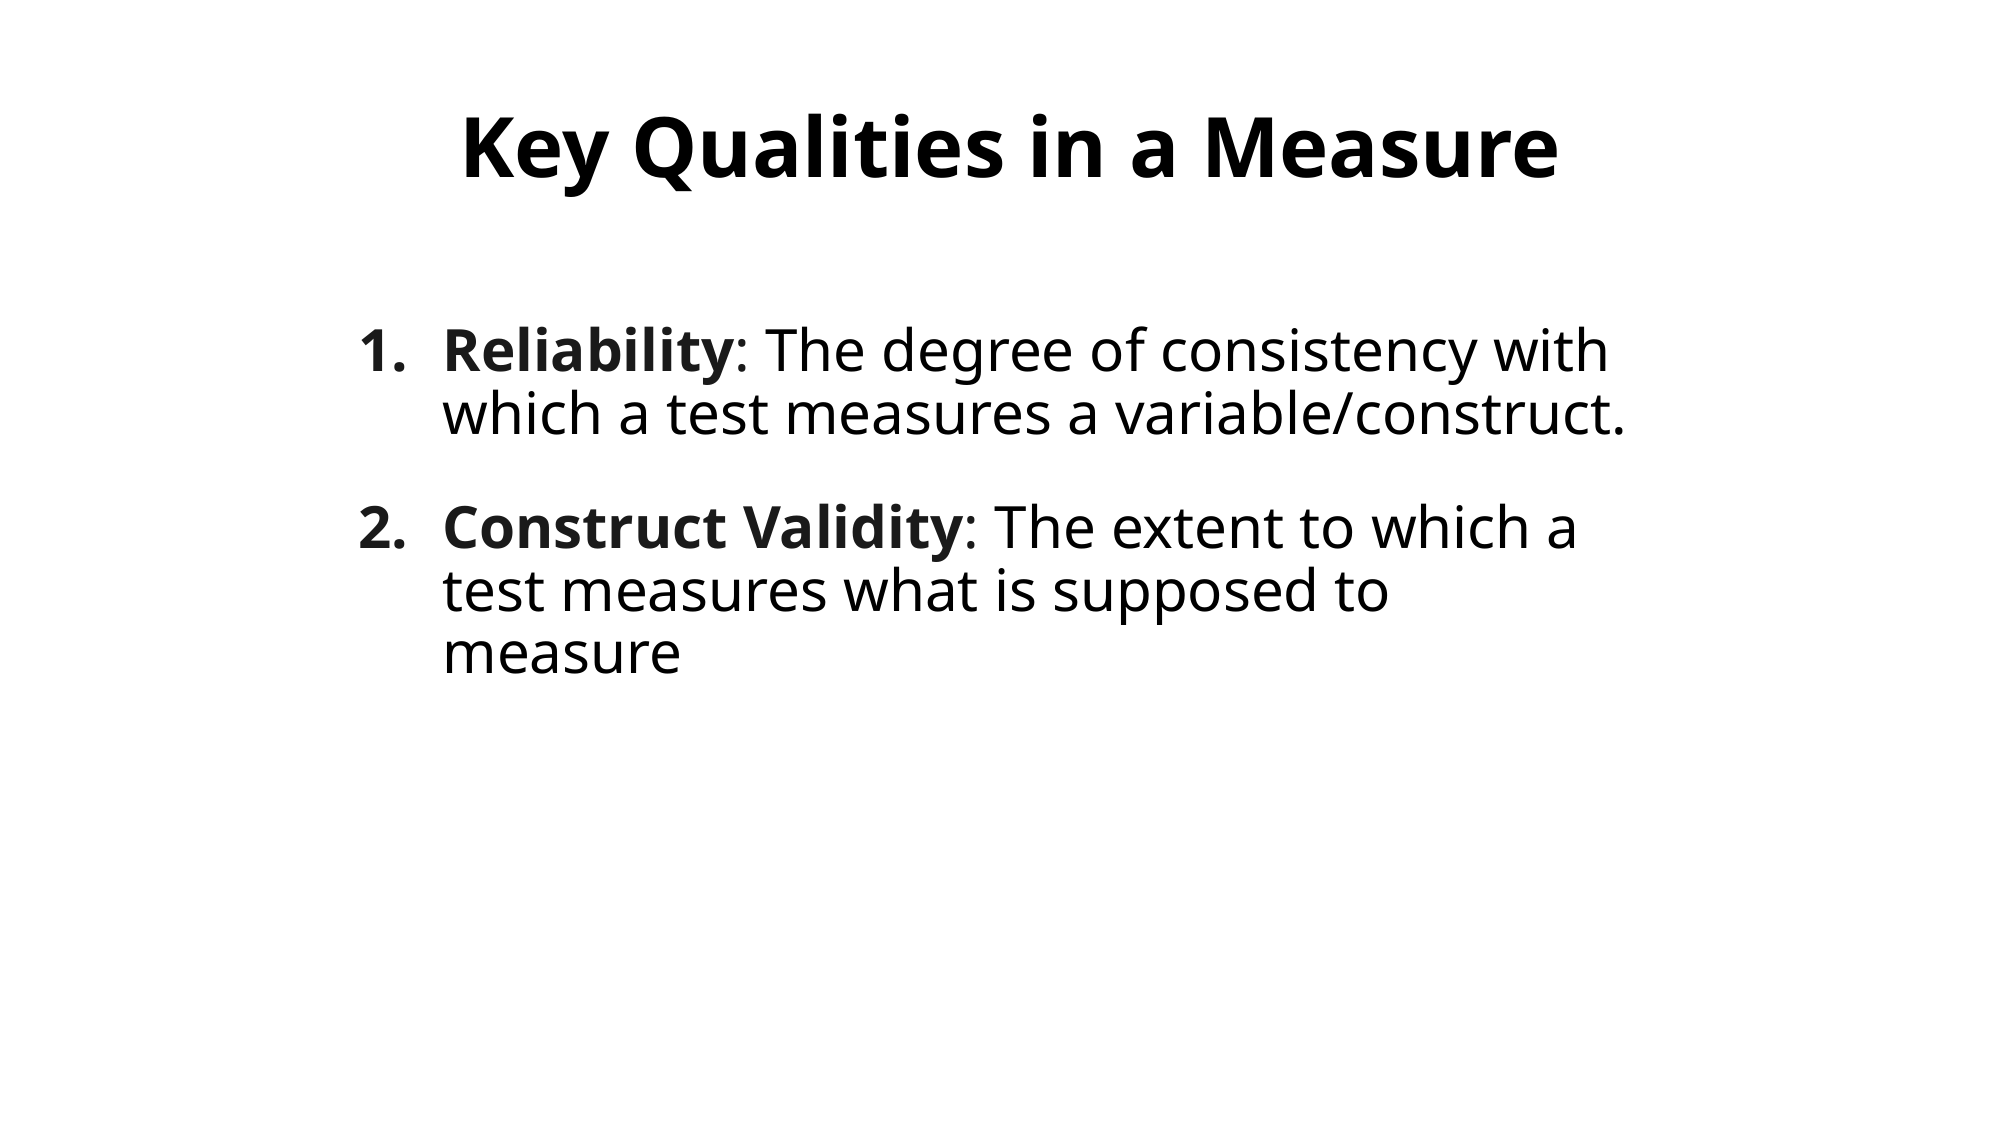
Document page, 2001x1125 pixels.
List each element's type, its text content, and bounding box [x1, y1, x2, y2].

text_box Key Qualities in a Measure [335, 50, 1686, 239]
list Reliability: The degree of consistency with which a test measures a variable/construct. Construct Validity: The extent to which a test measures what is supposed to measure [343, 313, 1645, 934]
